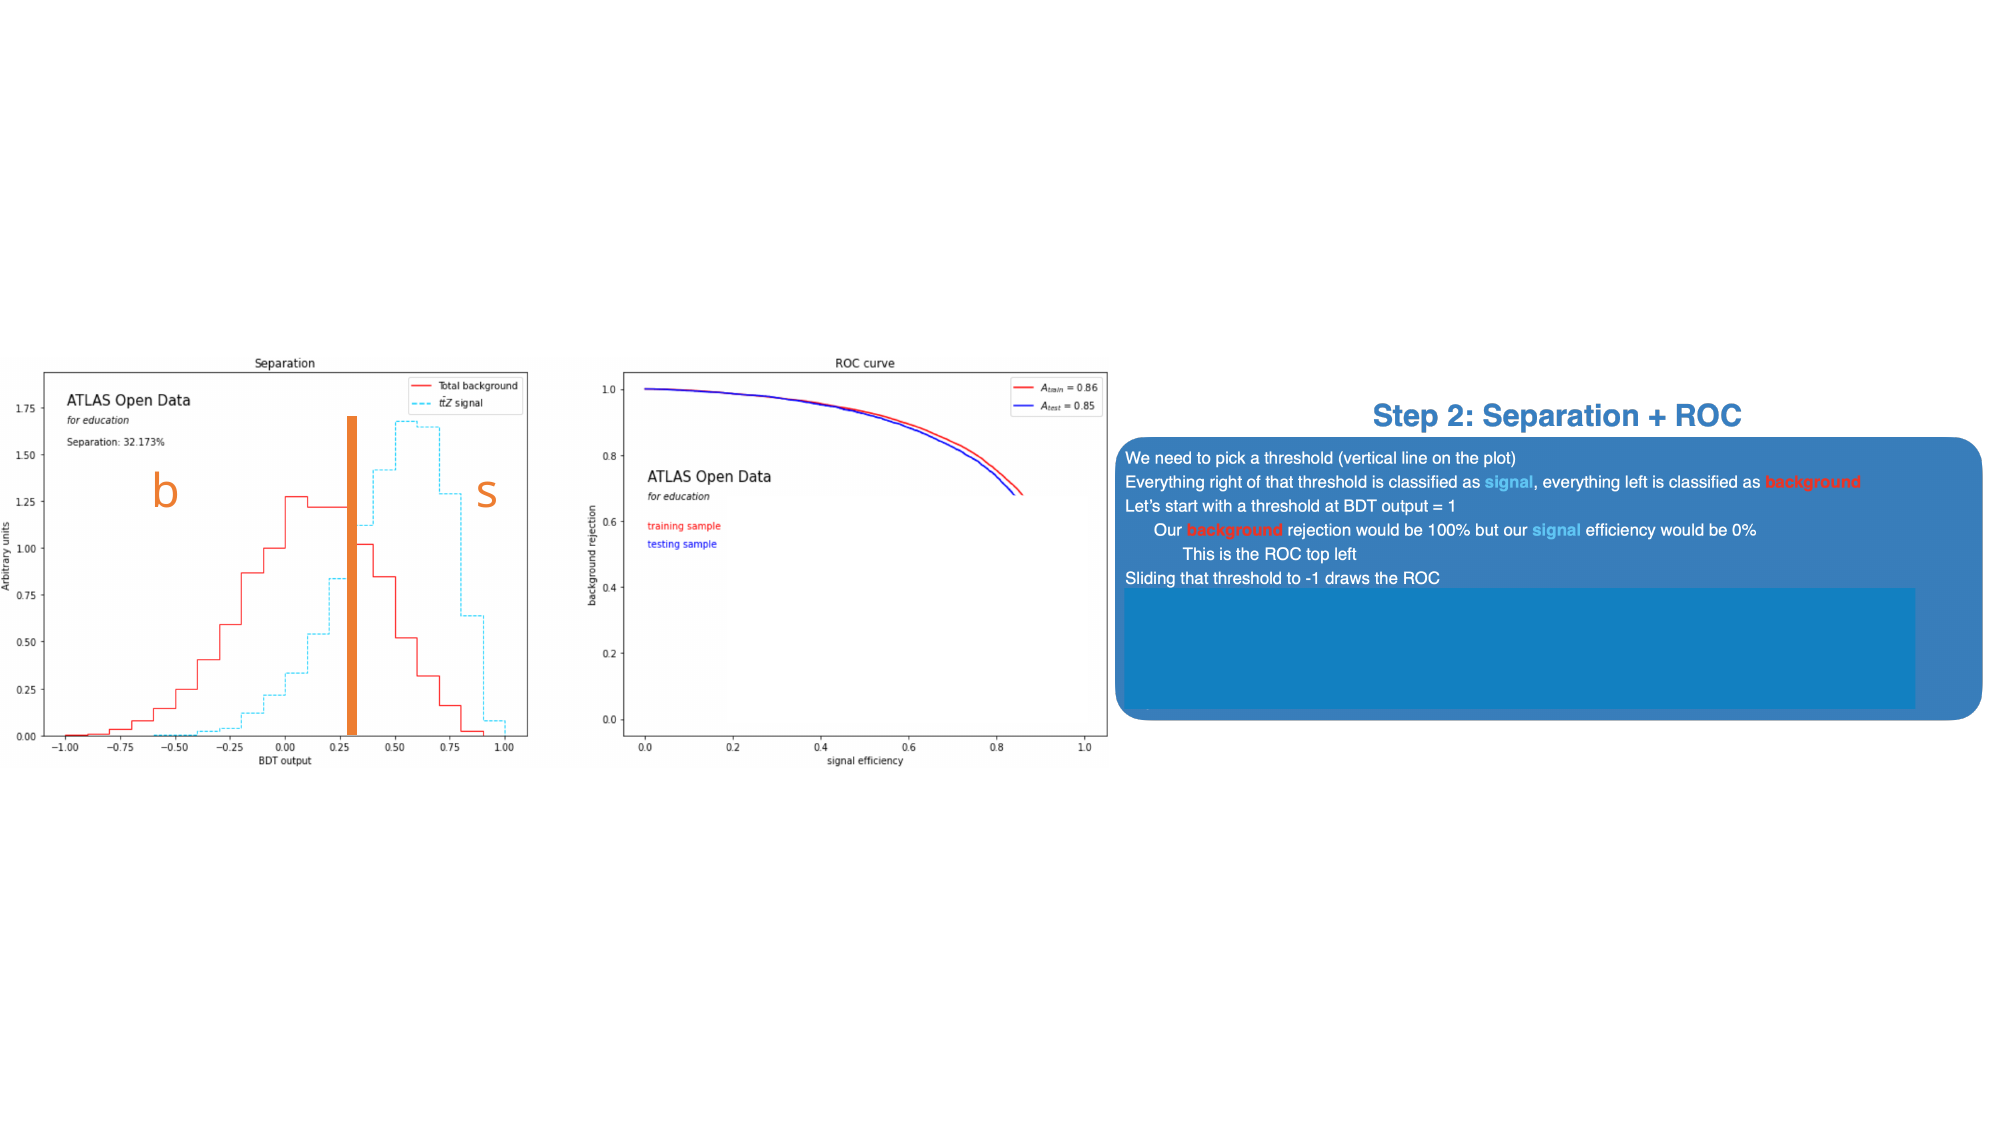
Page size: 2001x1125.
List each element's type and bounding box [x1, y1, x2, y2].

text_box [0, 357, 2000, 768]
